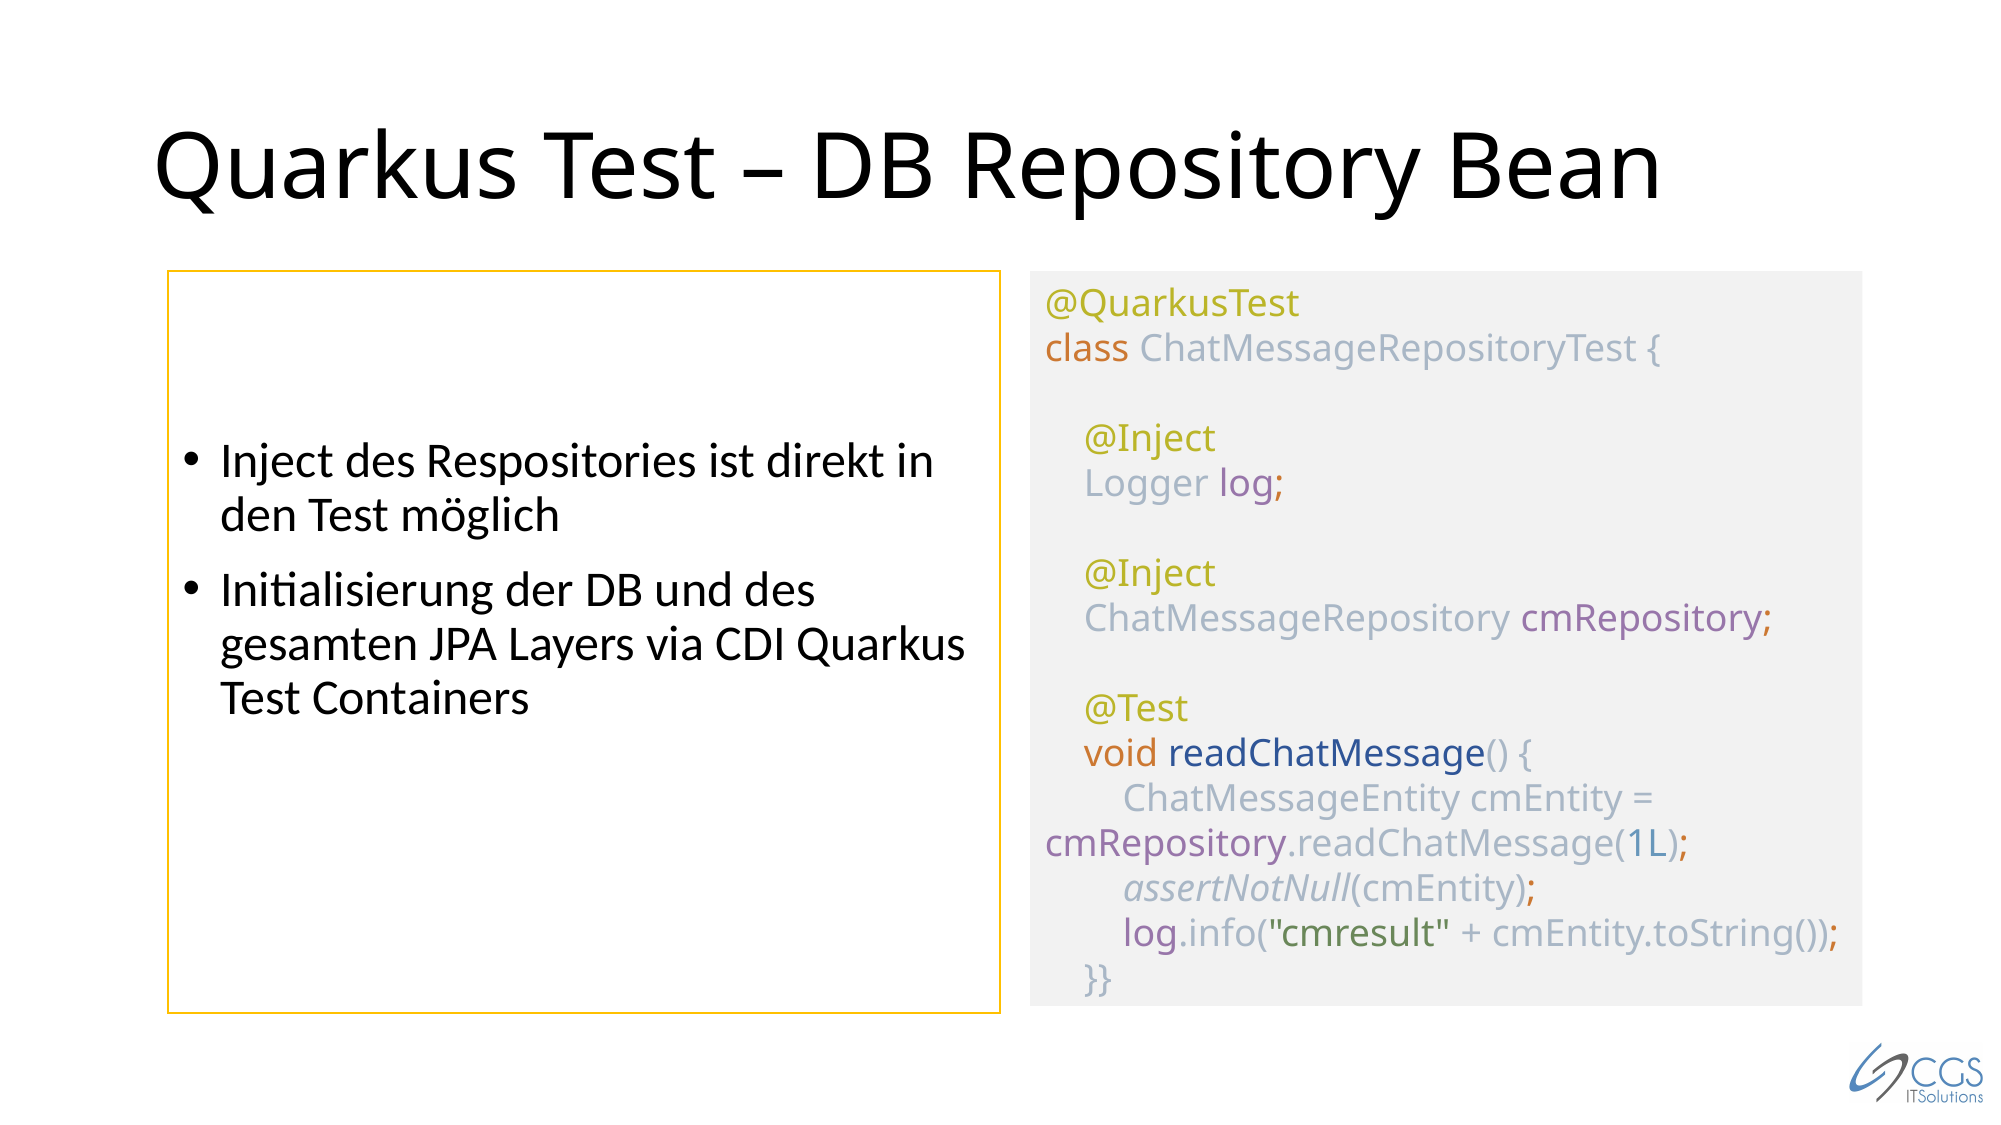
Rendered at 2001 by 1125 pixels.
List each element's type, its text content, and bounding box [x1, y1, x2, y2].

list Inject des Respositories ist direkt in den Test möglich Initialisierung der DB und des gesamten JPA Layers via CDI Quarkus Test Containers [167, 270, 1001, 1014]
text_box @QuarkusTest class ChatMessageRepositoryTest { @Inject Logger log; @Inject ChatMessageRepository cmRepository; @Test void readChatMessage() { ChatMessageEntity cmEntity = cmRepository.readChatMessage(1L); assertNotNull(cmEntity); log.info("cmresult" + cmEntity.toString()); }} [1030, 271, 1863, 1006]
title Quarkus Test – DB Repository Bean [137, 59, 1863, 278]
picture [1849, 1042, 1983, 1103]
